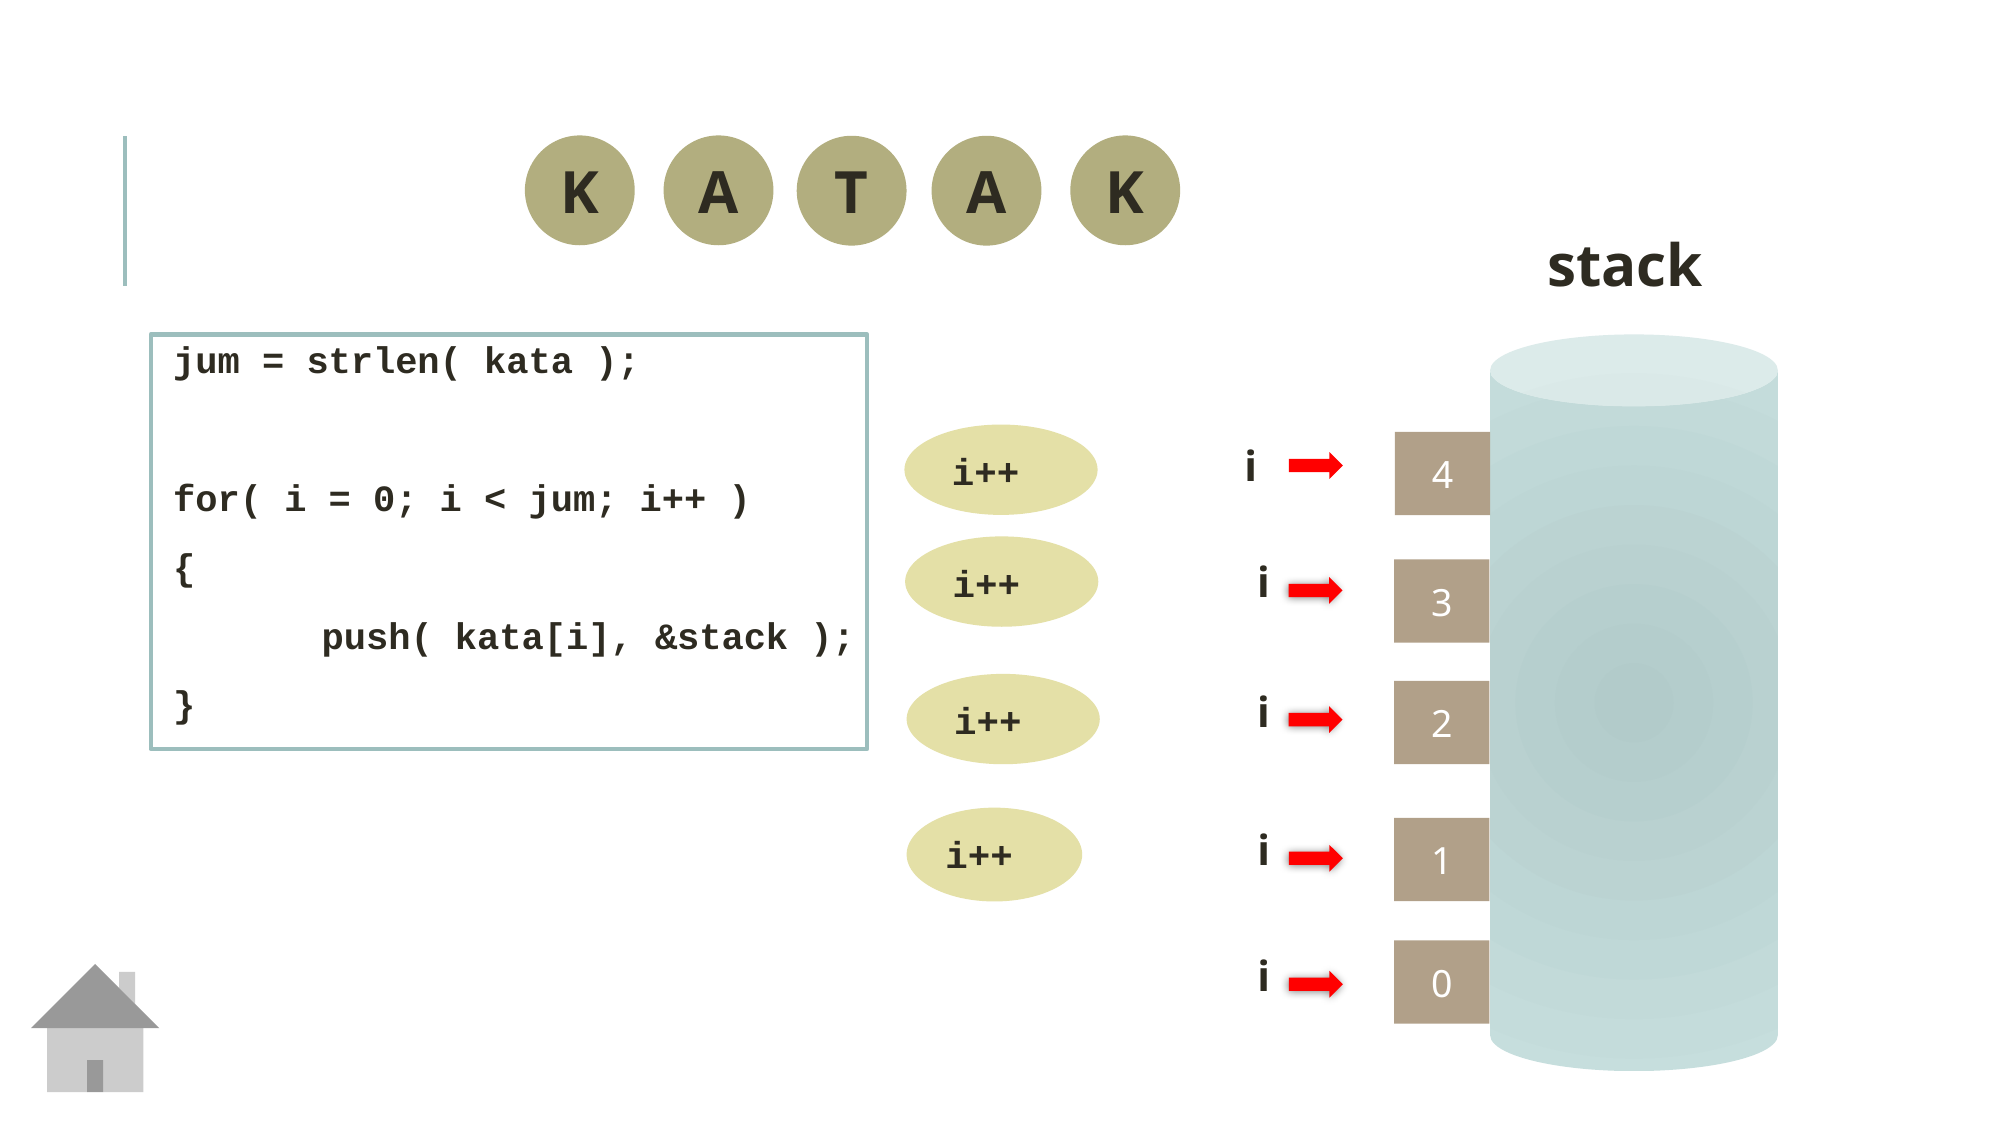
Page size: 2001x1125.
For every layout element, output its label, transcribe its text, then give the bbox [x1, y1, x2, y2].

text_box A [662, 134, 775, 247]
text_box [1136, 423, 1344, 500]
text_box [1136, 548, 1343, 615]
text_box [1136, 816, 1343, 883]
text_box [1136, 942, 1343, 1009]
list jum = strlen( kata ); for( i = 0; i < jum; i++ ) { push( kata[i], &stack ); } [150, 334, 867, 749]
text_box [904, 536, 1099, 627]
text_box K [1069, 134, 1182, 247]
text_box 2 [1392, 679, 1491, 766]
text_box 0 [1392, 939, 1491, 1025]
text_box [904, 424, 1098, 516]
text_box 4 [1393, 430, 1492, 517]
text_box stack [1532, 220, 1718, 306]
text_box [1136, 677, 1343, 744]
text_box A [930, 134, 1043, 247]
text_box K [523, 134, 637, 247]
text_box 3 [1392, 558, 1491, 644]
text_box [8, 941, 182, 1115]
text_box T [795, 134, 908, 247]
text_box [906, 673, 1100, 765]
text_box 1 [1392, 816, 1491, 903]
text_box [906, 807, 1083, 902]
text_box [1489, 333, 1779, 1072]
